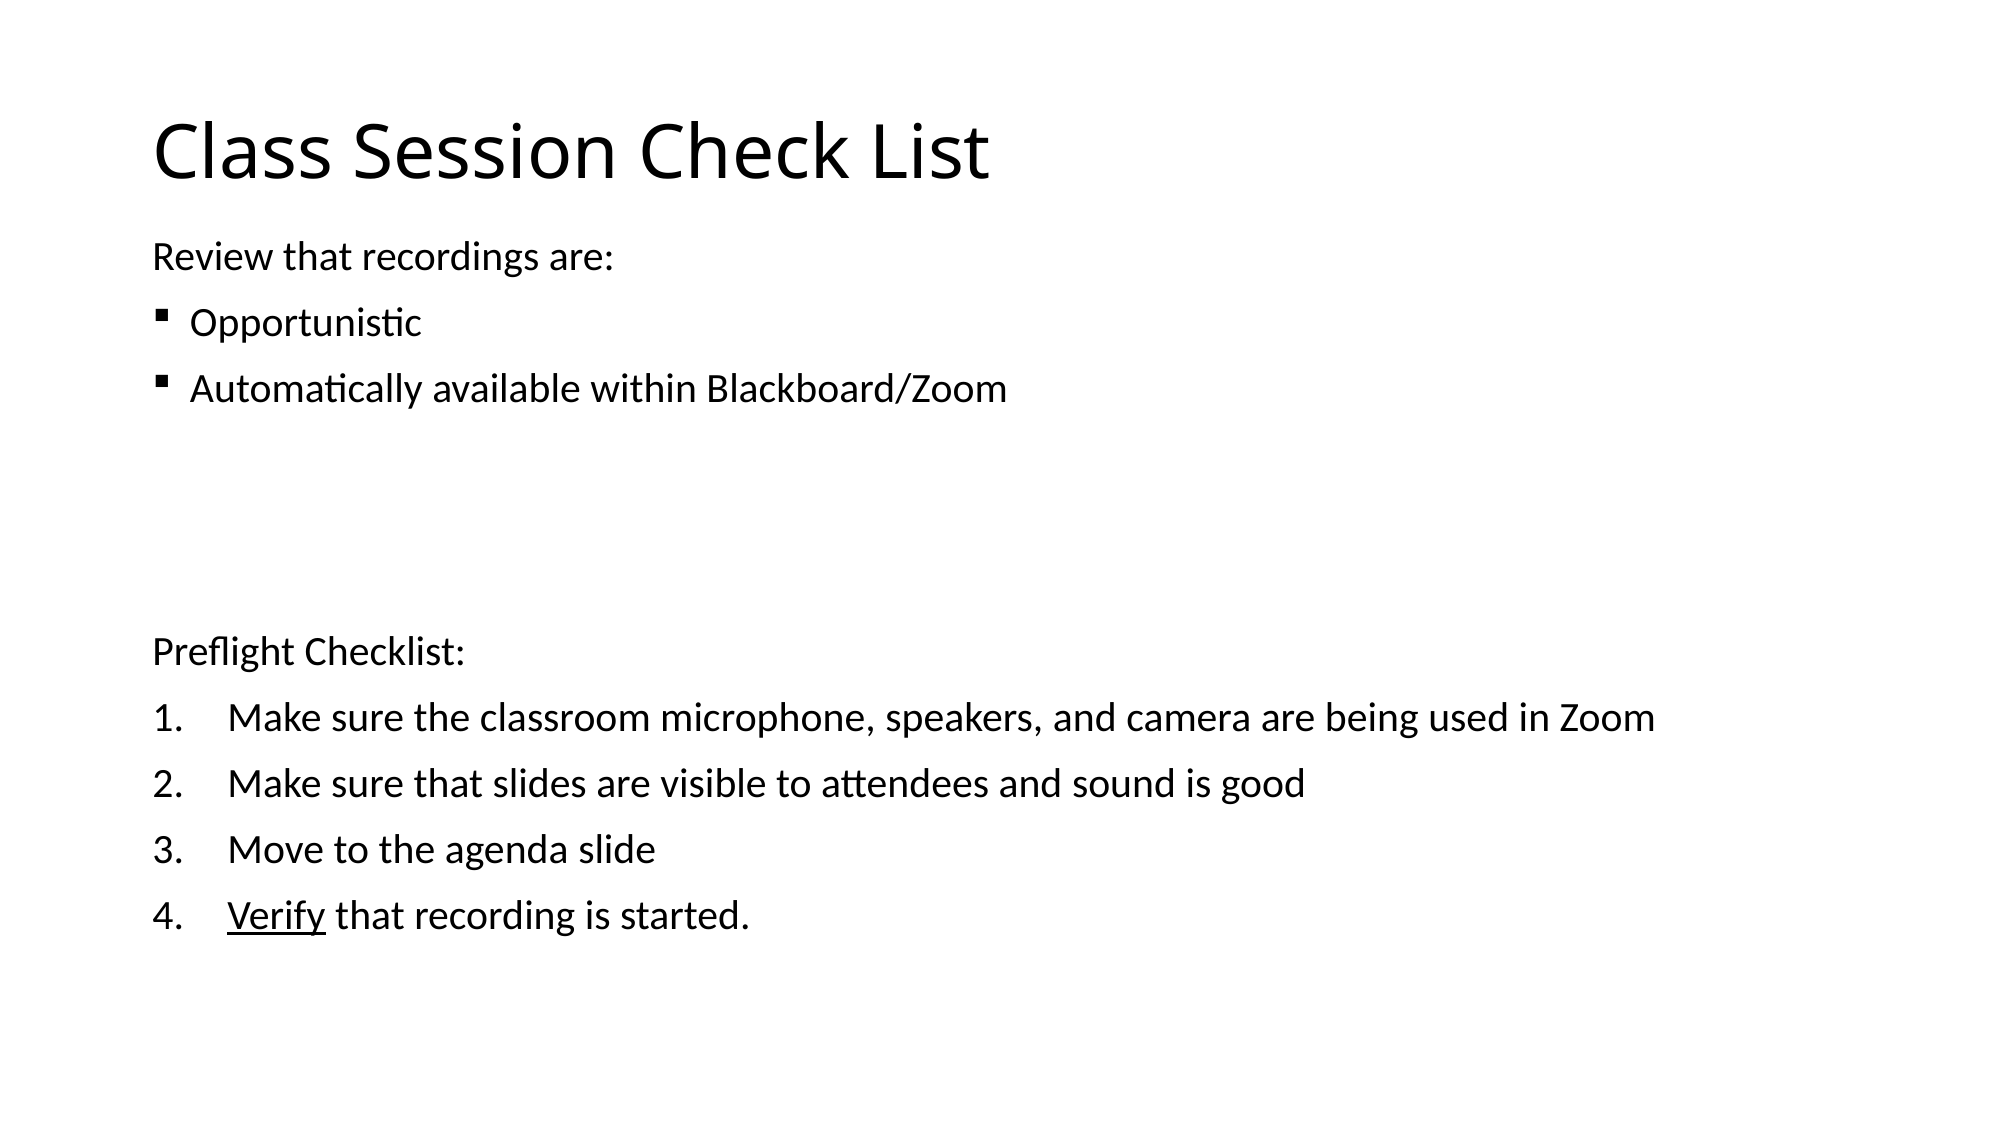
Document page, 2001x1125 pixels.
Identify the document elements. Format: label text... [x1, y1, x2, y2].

title Class Session Check List [137, 92, 1863, 215]
list Review that recordings are: Opportunistic Automatically available within Blackboard/Zoom Preflight Checklist: Make sure the classroom microphone, speakers, and camera are being used in Zoom Make sure that slides are visible to attendees and sound is good Move to the agenda slide Verify that recording is started. [137, 226, 1863, 1032]
